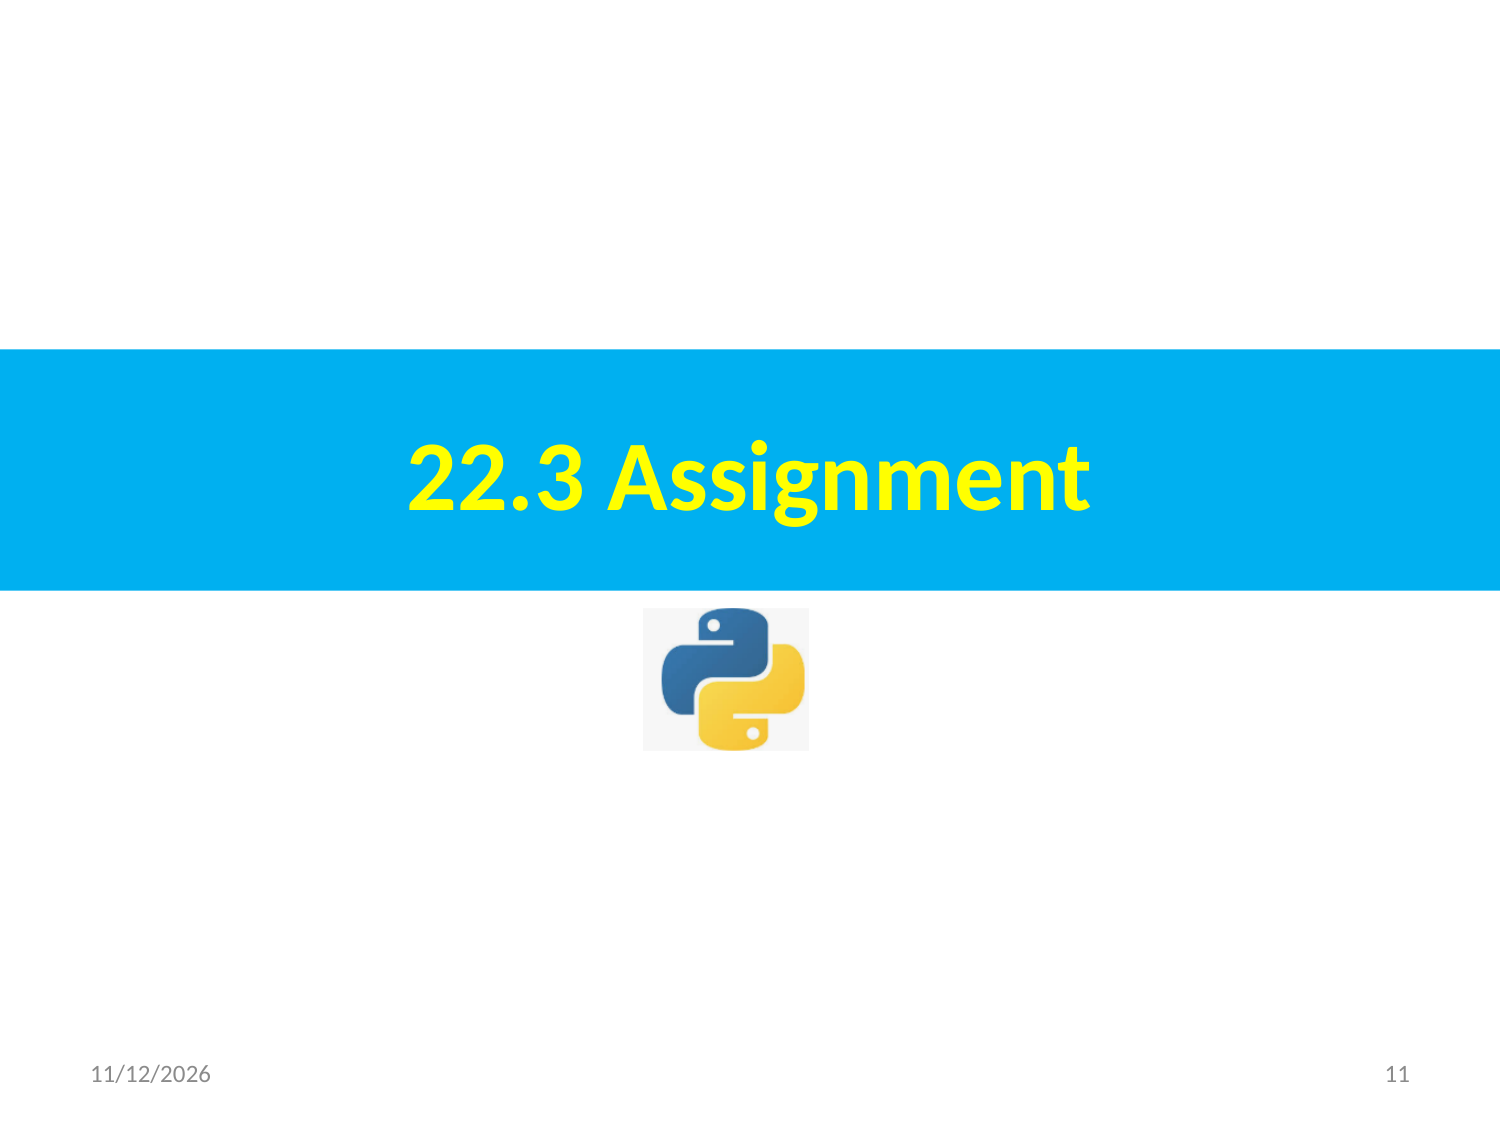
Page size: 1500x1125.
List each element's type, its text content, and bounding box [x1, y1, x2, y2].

slide_number 11 [1074, 1042, 1425, 1103]
title 22.3 Assignment [0, 349, 1500, 591]
picture [643, 606, 809, 752]
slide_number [75, 1042, 425, 1103]
